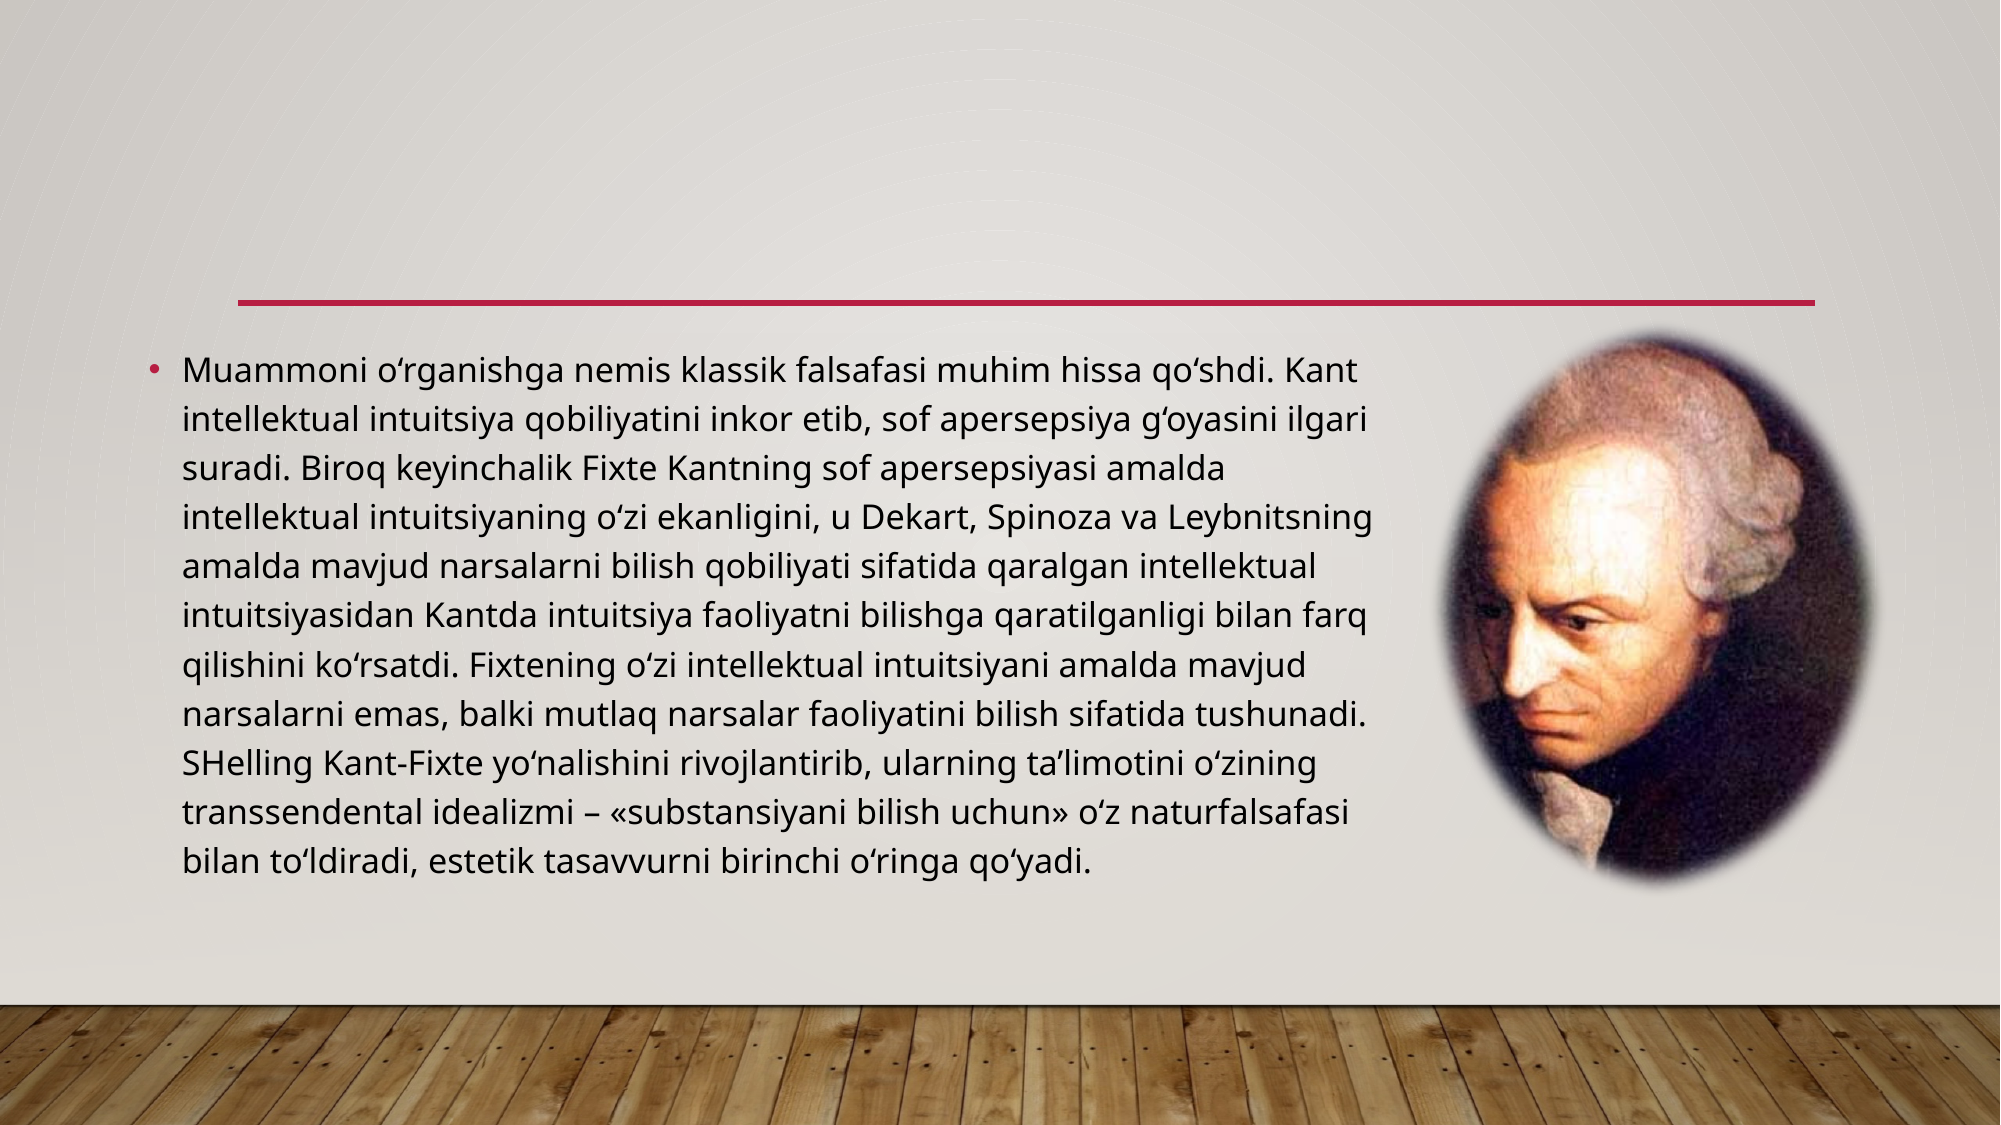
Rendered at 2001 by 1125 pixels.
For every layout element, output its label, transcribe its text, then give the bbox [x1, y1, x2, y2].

picture [1427, 318, 1888, 899]
picture [0, 1005, 2000, 1125]
list Muammoni o‘rganishga nemis klassik falsafasi muhim hissa qo‘shdi. Kant intellektual intuitsiya qobiliyatini inkor etib, sof apersepsiya g‘oyasini ilgari suradi. Biroq keyinchalik Fixte Kantning sof apersepsiyasi amalda intellektual intuitsiyaning o‘zi ekanligini, u Dekart, Spinoza va Leybnitsning amalda mavjud narsalarni bilish qobiliyati sifatida qaralgan intellektual intuitsiyasidan Kantda intuitsiya faoliyatni bilishga qaratilganligi bilan farq qilishini ko‘rsatdi. Fixtening o‘zi intellektual intuitsiyani amalda mavjud narsalarni emas, balki mutlaq narsalar faoliyatini bilish sifatida tushunadi. SHelling Kant-Fixte yo‘nalishini rivojlantirib, ularning ta’limotini o‘zining transsendental idealizmi – «substansiyani bilish uchun» o‘z naturfalsafasi bilan to‘ldiradi, estetik tasavvurni birinchi o‘ringa qo‘yadi. [133, 332, 1399, 899]
